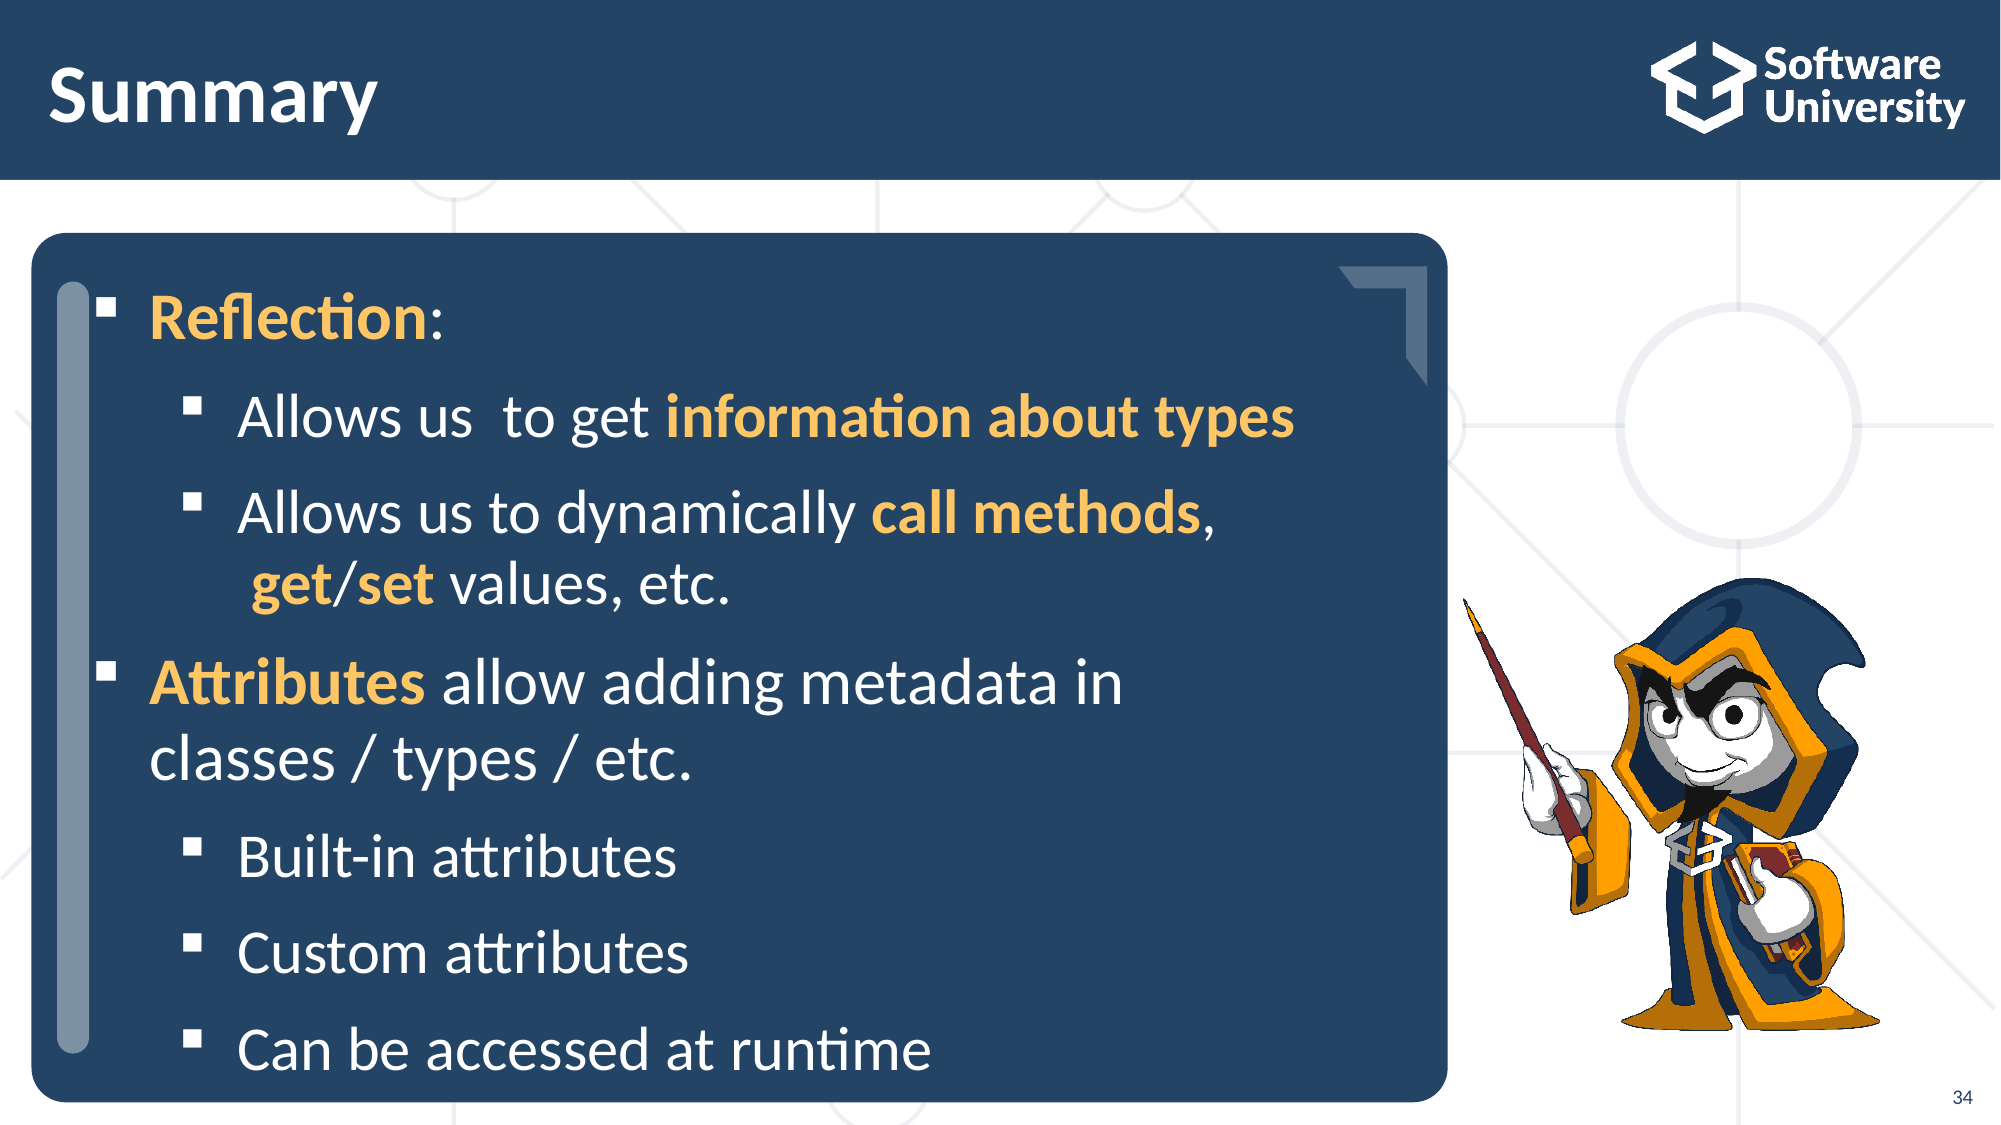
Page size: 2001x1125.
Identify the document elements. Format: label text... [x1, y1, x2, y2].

picture [1651, 41, 1966, 134]
picture [1447, 537, 1921, 1050]
text_box Reflection: Allows us to get information about types Allows us to dynamically call methods, get/set values, etc. Attributes allow adding metadata in classes / types / etc. Built-in attributes Custom attributes Can be accessed at runtime [73, 273, 2000, 1125]
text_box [31, 232, 1448, 1103]
title Summary [31, 16, 1625, 162]
